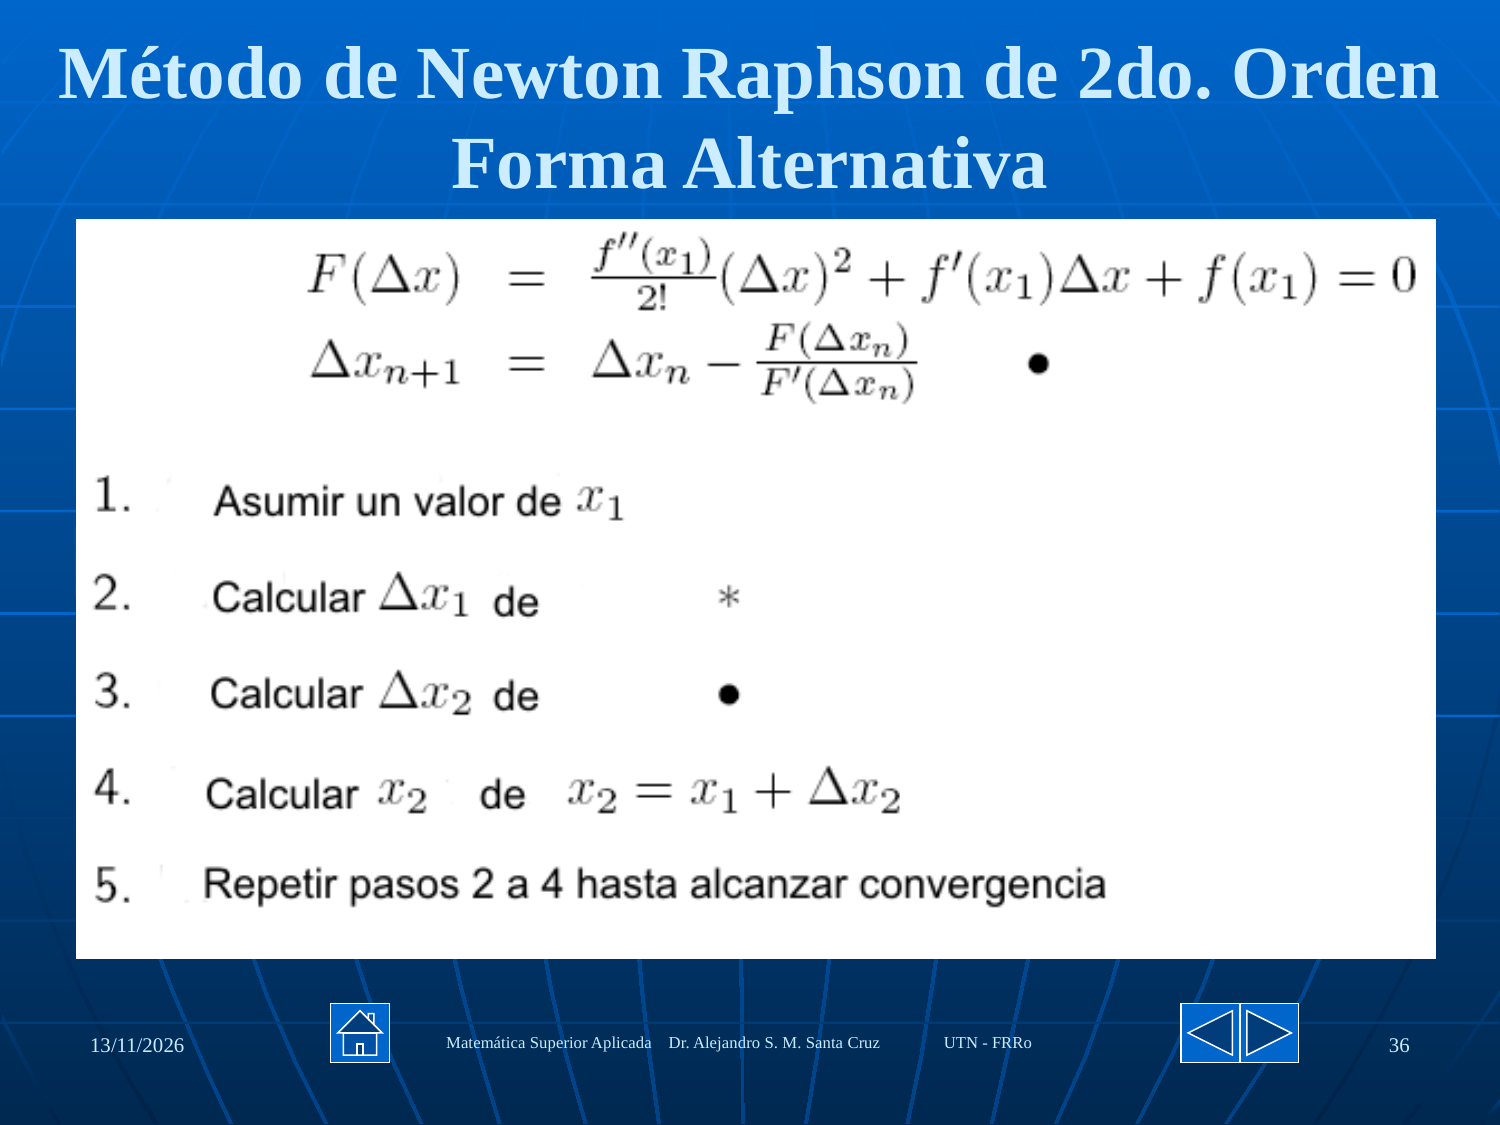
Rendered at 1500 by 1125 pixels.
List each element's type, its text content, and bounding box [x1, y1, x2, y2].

text_box [330, 1003, 390, 1063]
text_box [1240, 1003, 1299, 1063]
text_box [76, 219, 1436, 959]
slide_number 36 [1074, 1024, 1425, 1100]
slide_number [75, 1024, 425, 1100]
text_box Método de Newton Raphson de 2do. Orden Forma Alternativa [0, 30, 1500, 197]
footer Matemática Superior Aplicada Dr. Alejandro S. M. Santa Cruz UTN - FRRo [430, 1024, 1069, 1100]
text_box [1180, 1003, 1240, 1063]
